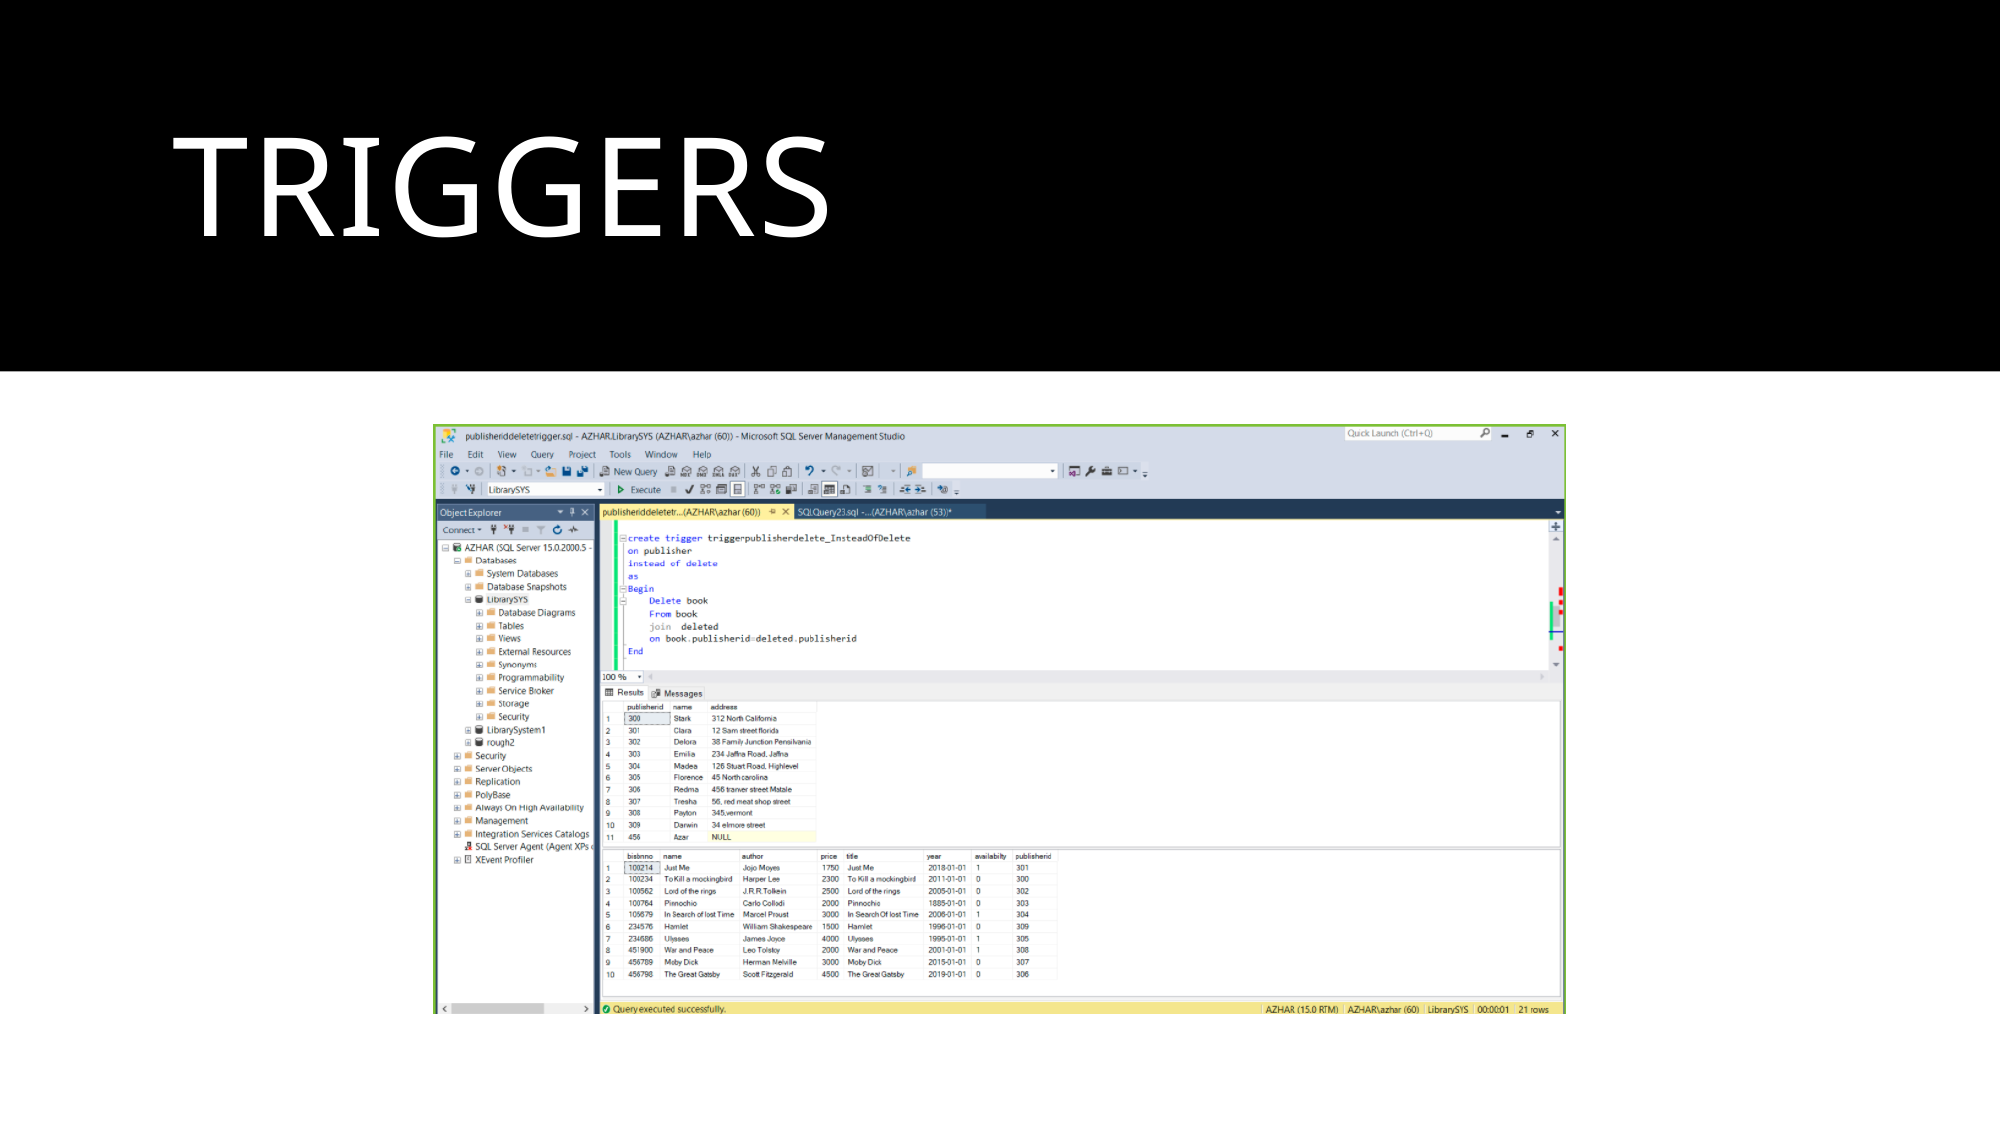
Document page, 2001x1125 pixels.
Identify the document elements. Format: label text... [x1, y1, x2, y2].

title triggers [157, 52, 1842, 332]
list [433, 424, 1566, 1015]
